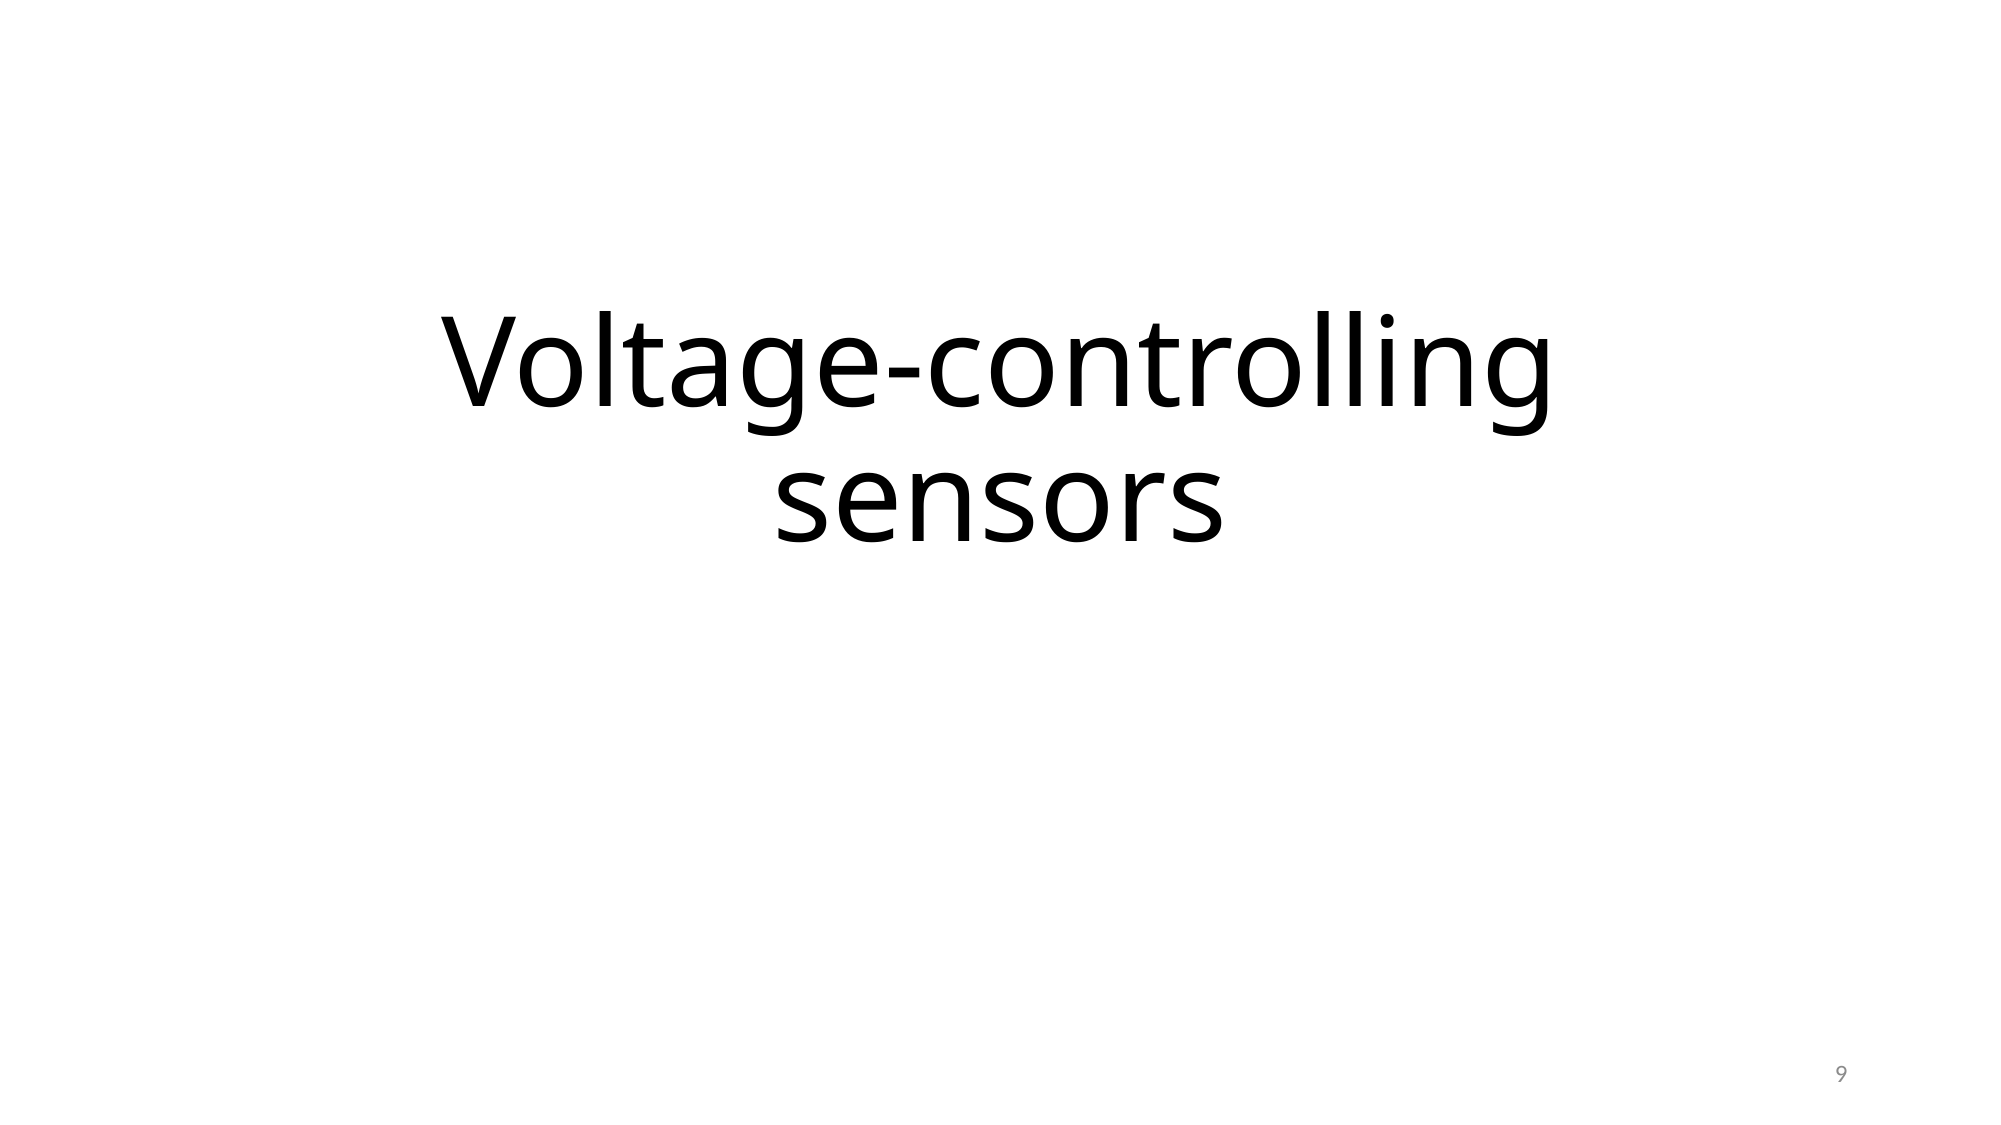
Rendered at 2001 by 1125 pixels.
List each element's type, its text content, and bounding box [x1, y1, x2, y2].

title Voltage-controlling sensors [249, 184, 1750, 576]
slide_number 9 [1412, 1042, 1863, 1103]
